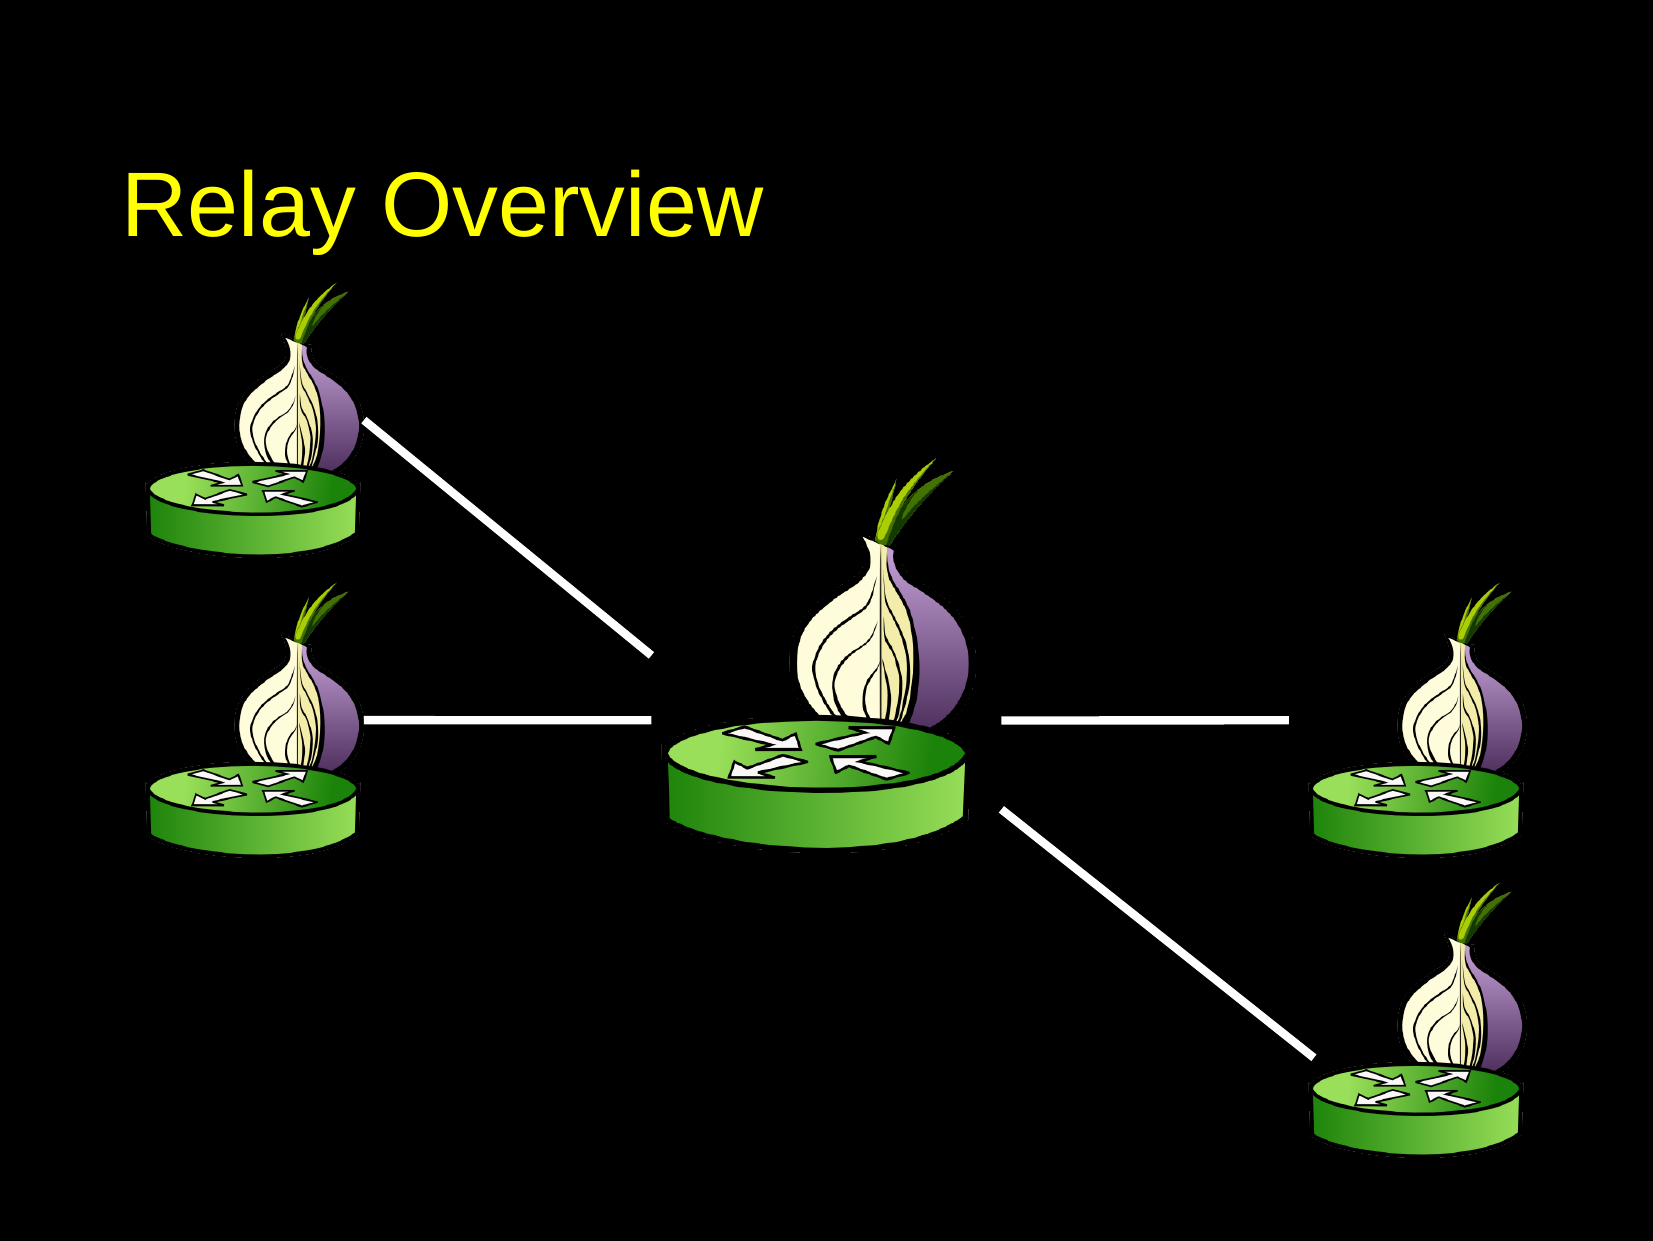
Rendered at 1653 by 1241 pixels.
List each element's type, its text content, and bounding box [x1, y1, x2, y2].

picture [138, 282, 365, 558]
title Relay Overview [121, 102, 1532, 309]
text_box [363, 419, 652, 656]
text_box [1001, 809, 1315, 1059]
picture [138, 582, 365, 858]
picture [1301, 582, 1527, 858]
picture [1301, 882, 1527, 1158]
picture [651, 457, 976, 854]
